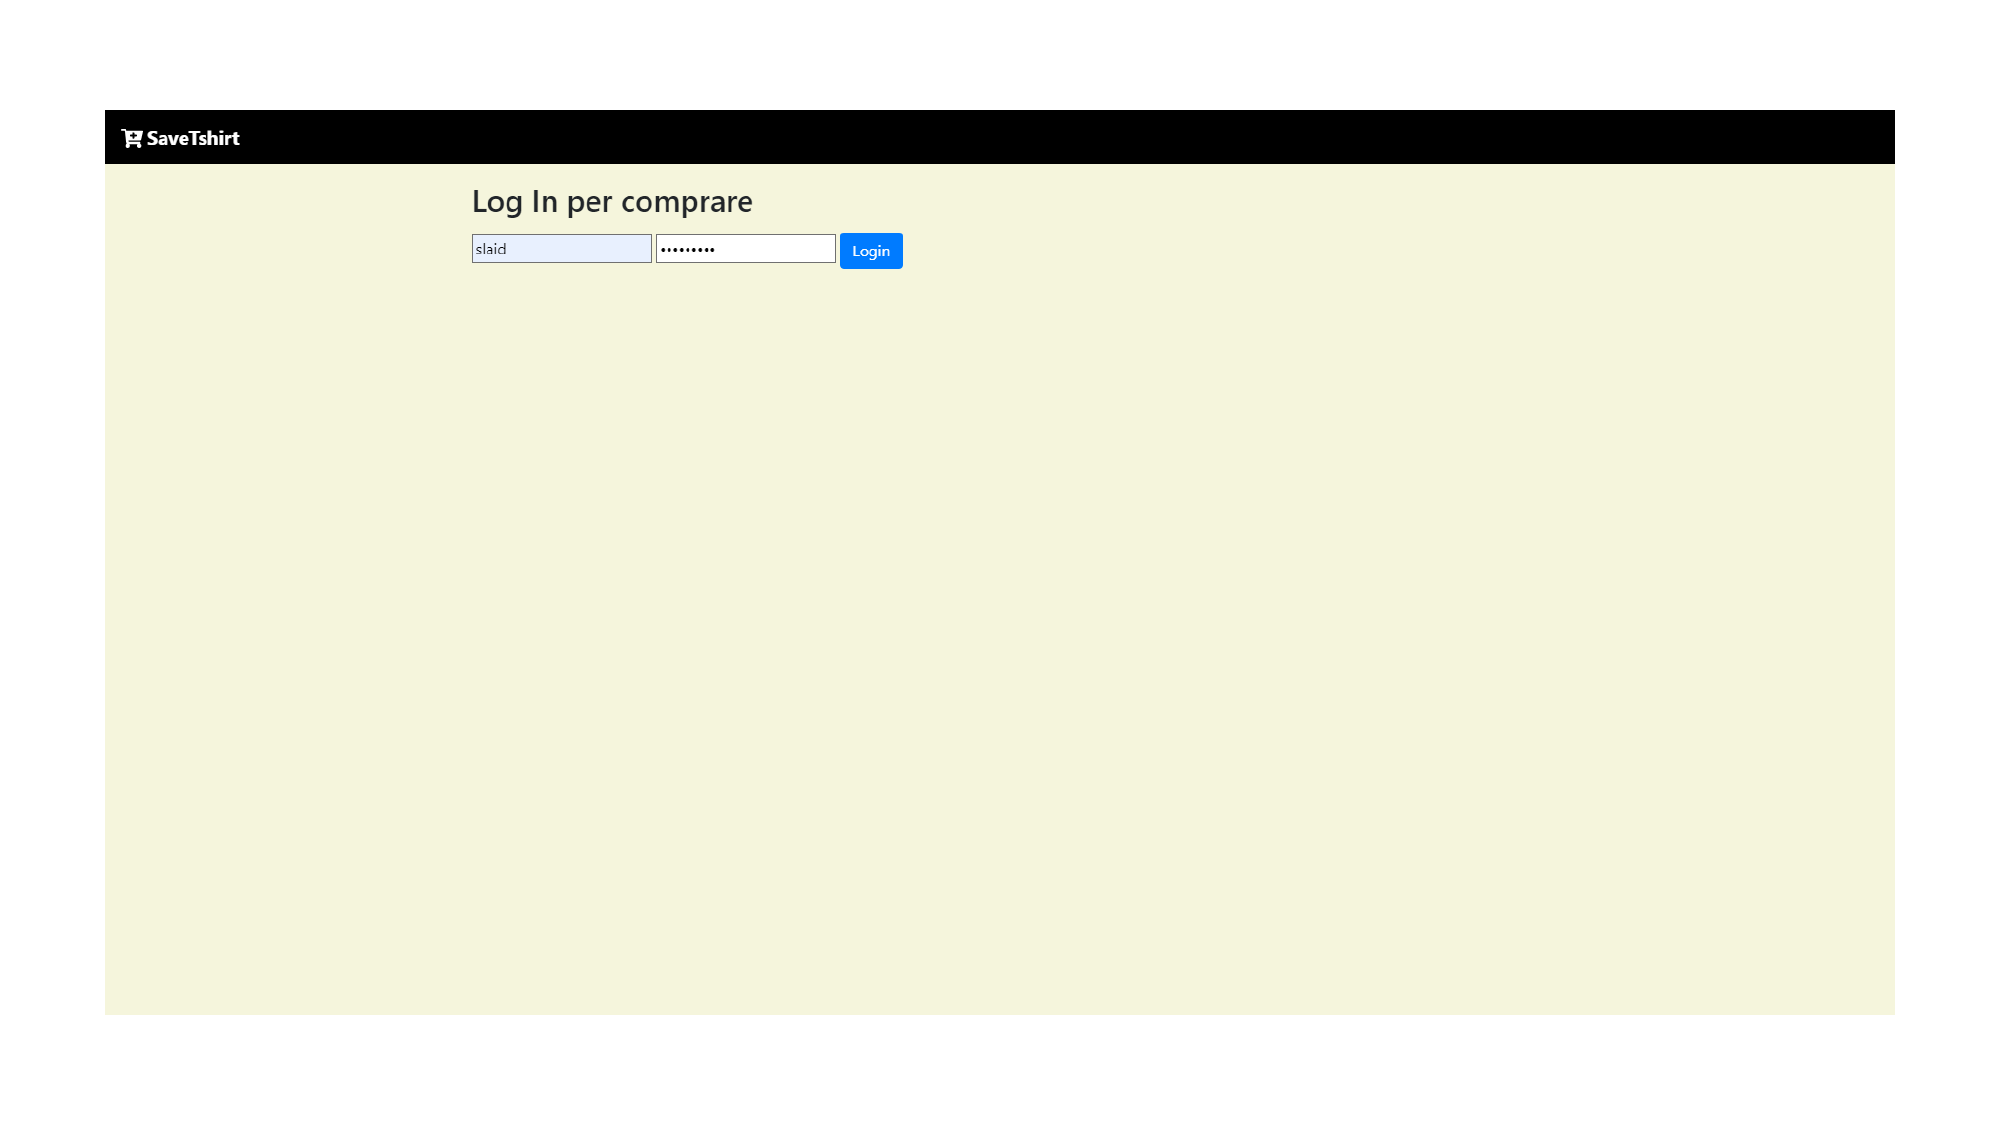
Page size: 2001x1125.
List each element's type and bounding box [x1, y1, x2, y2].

picture [105, 110, 1895, 1015]
